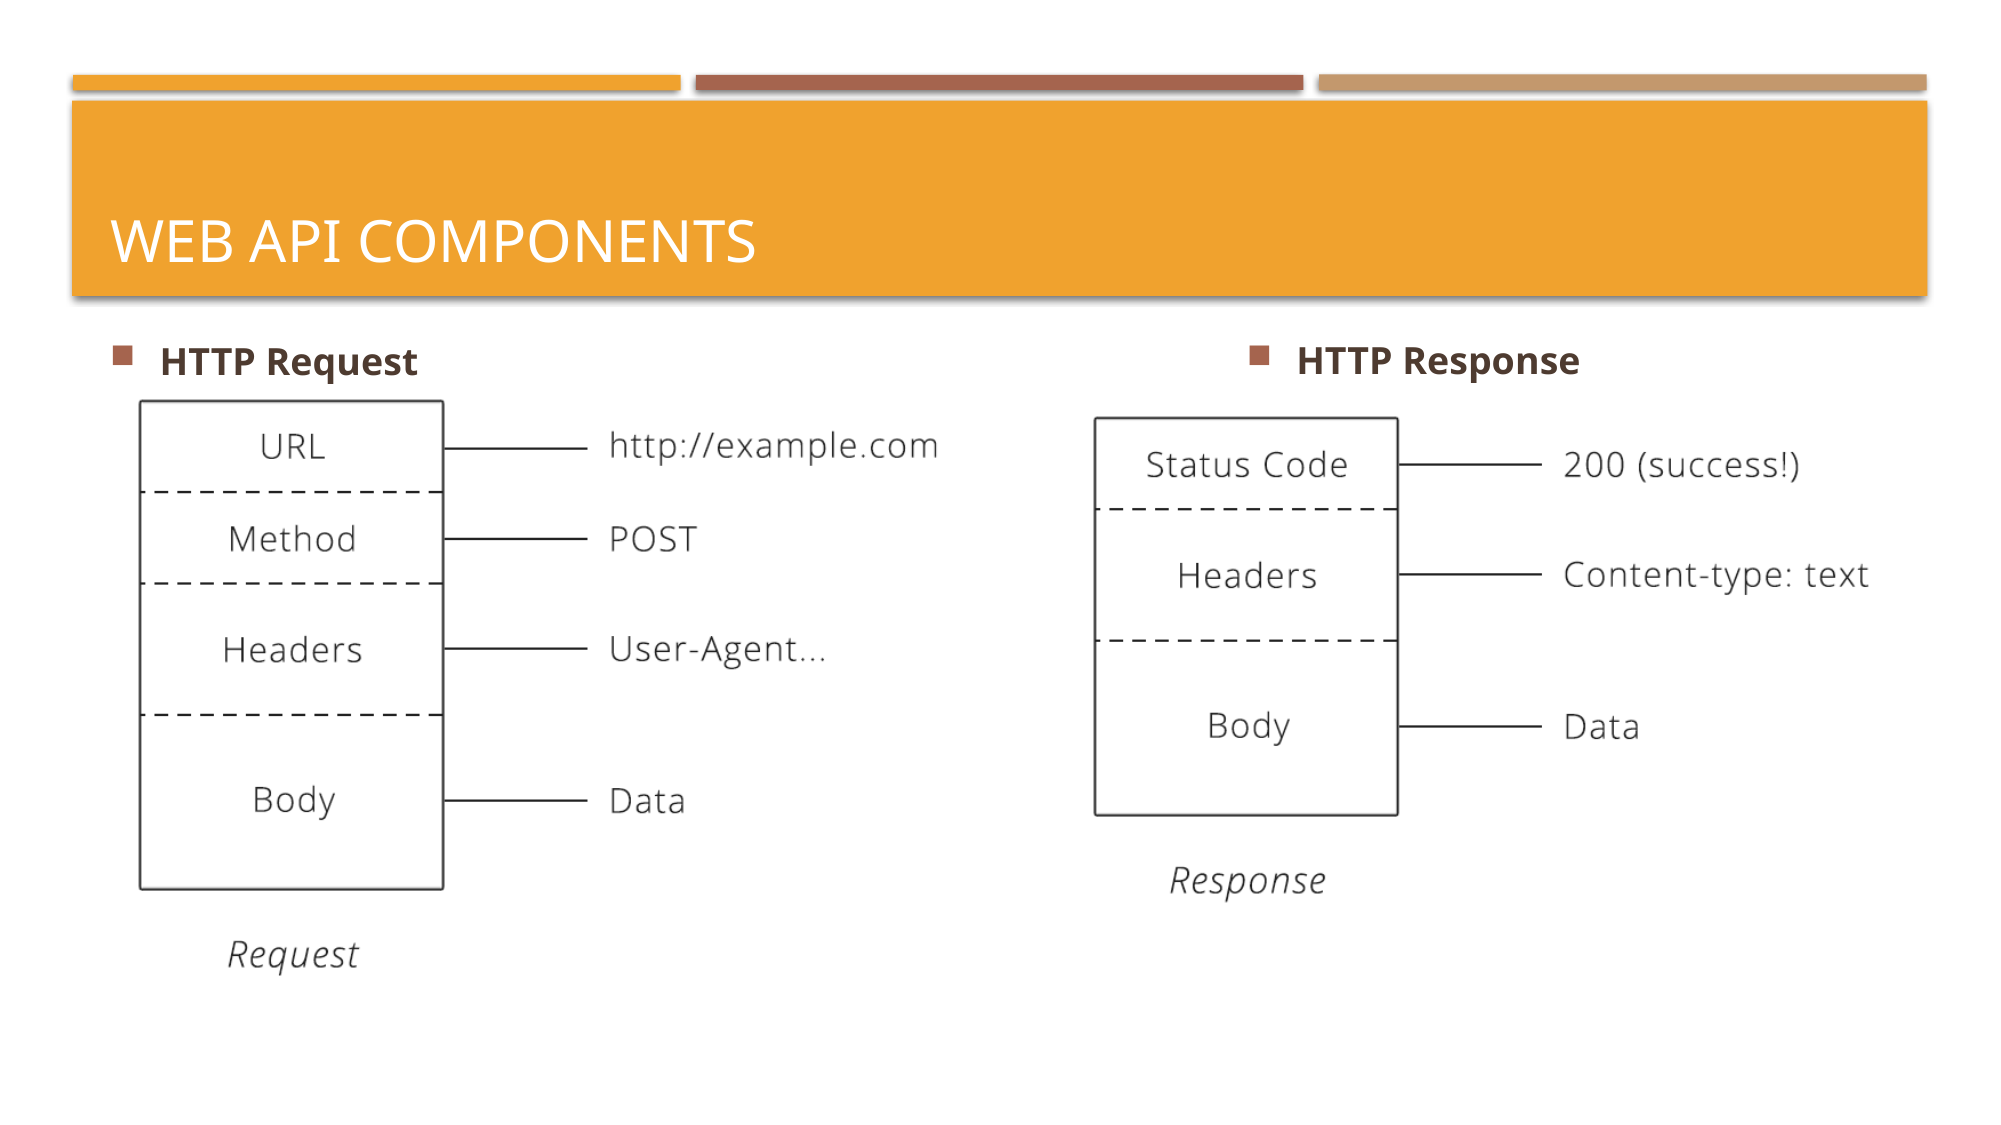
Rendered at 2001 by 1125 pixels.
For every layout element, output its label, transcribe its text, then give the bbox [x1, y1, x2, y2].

text_box HTTP Response [1231, 329, 1724, 404]
picture [1048, 406, 1891, 909]
title Web API components [95, 115, 1905, 282]
picture [93, 389, 952, 995]
list HTTP Request [94, 329, 587, 388]
